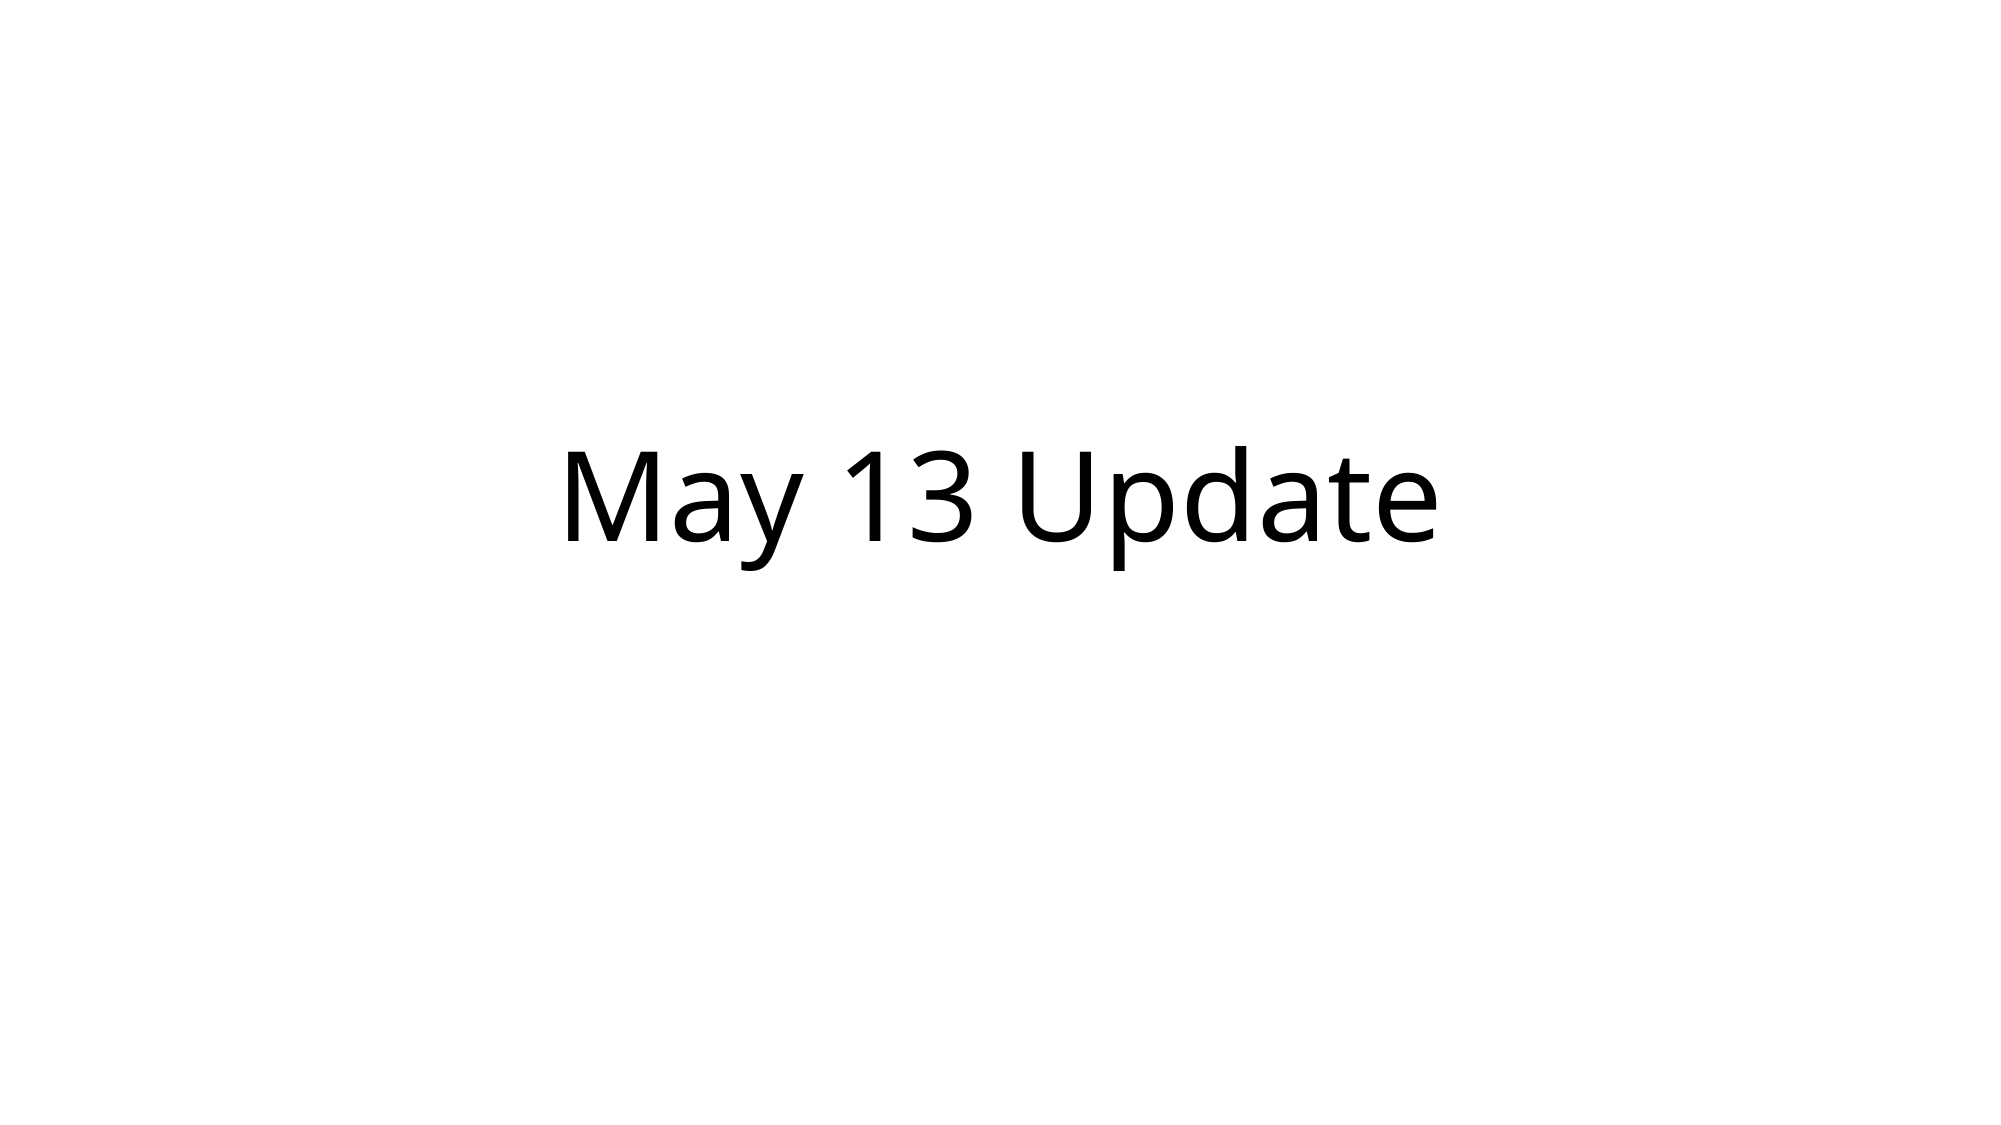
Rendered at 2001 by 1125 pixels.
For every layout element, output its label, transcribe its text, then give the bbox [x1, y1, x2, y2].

title May 13 Update [249, 184, 1750, 576]
